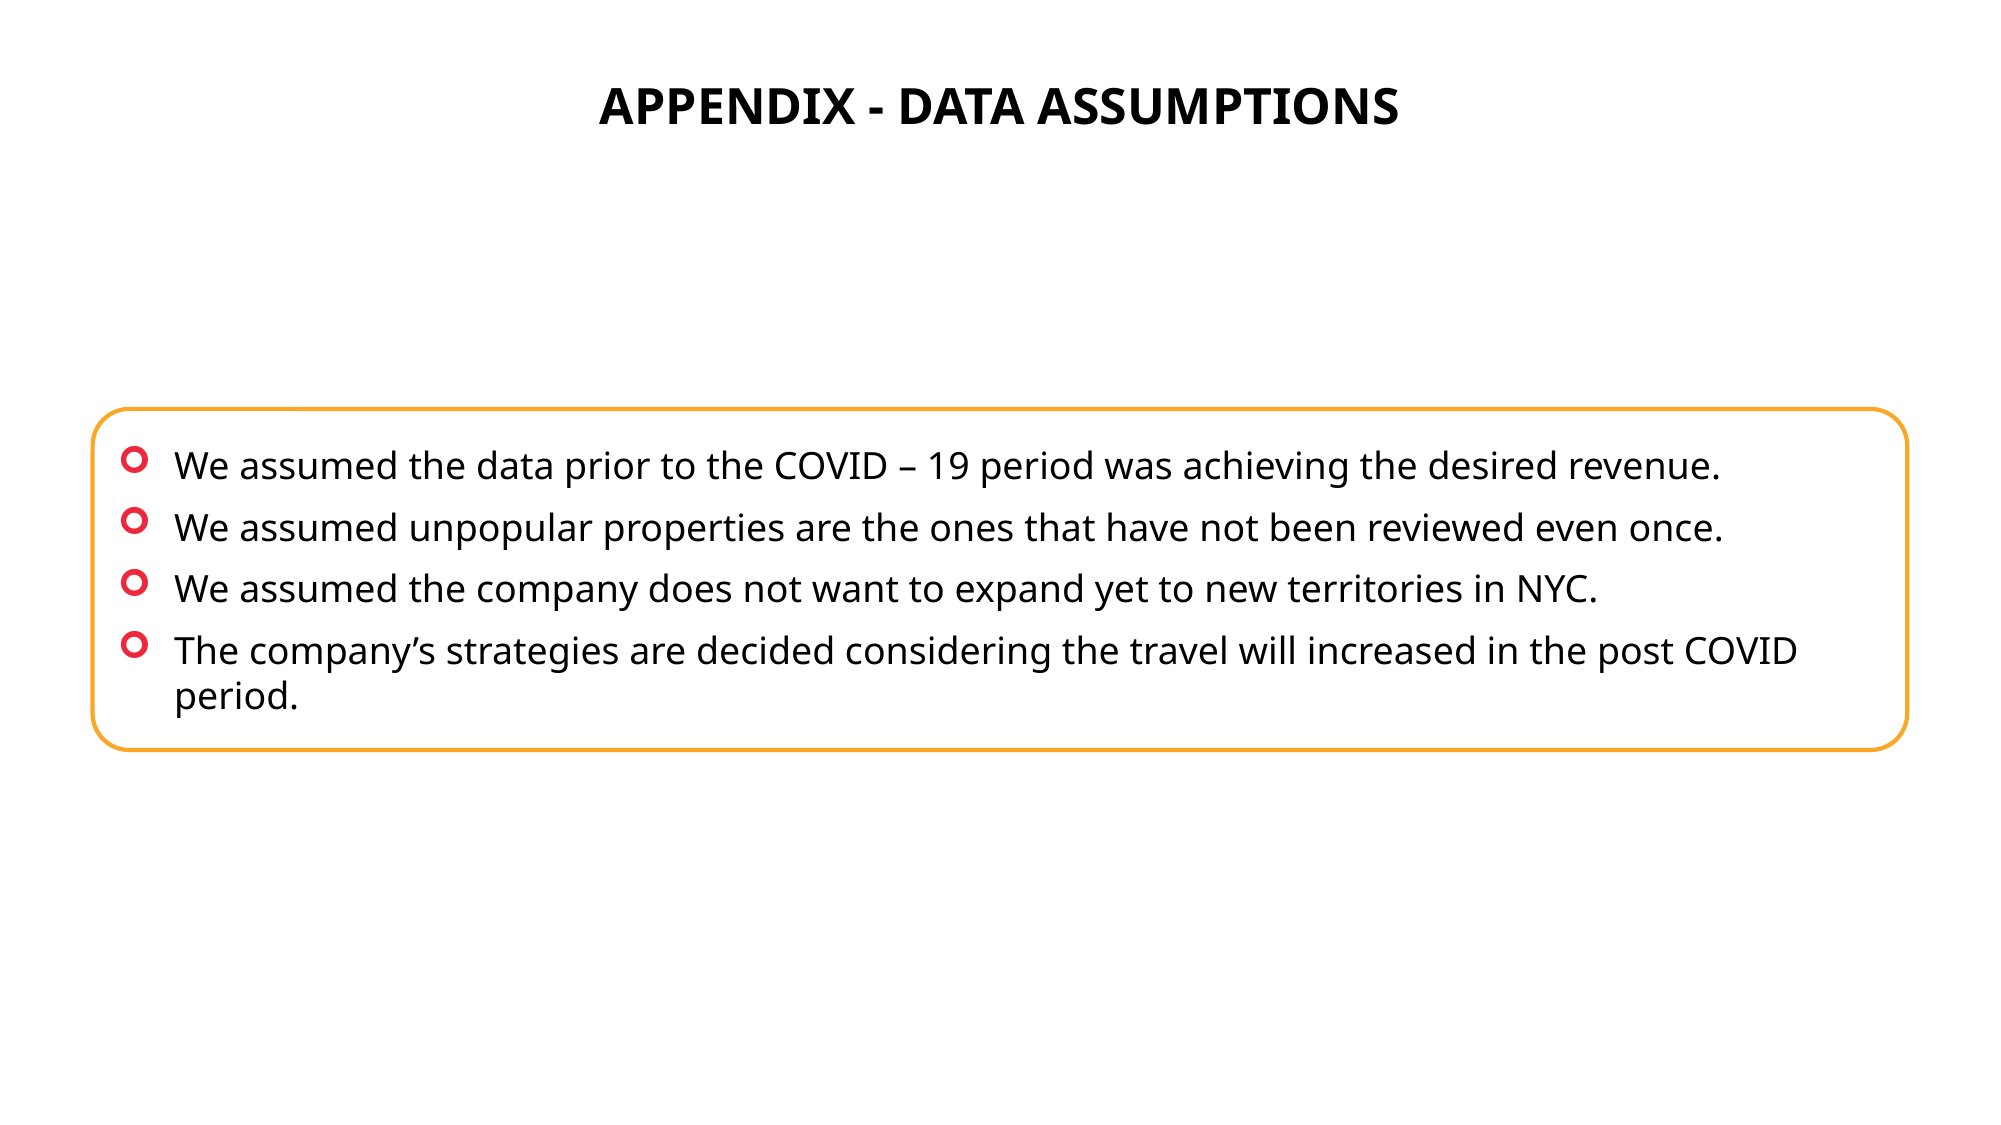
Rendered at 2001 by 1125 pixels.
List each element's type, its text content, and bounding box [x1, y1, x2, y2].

text_box We assumed the data prior to the COVID – 19 period was achieving the desired revenue. We assumed unpopular properties are the ones that have not been reviewed even once. We assumed the company does not want to expand yet to new territories in NYC. The company’s strategies are decided considering the travel will increased in the post COVID period. [90, 406, 1910, 753]
text_box APPENDIX - DATA ASSUMPTIONS [255, 62, 1745, 148]
